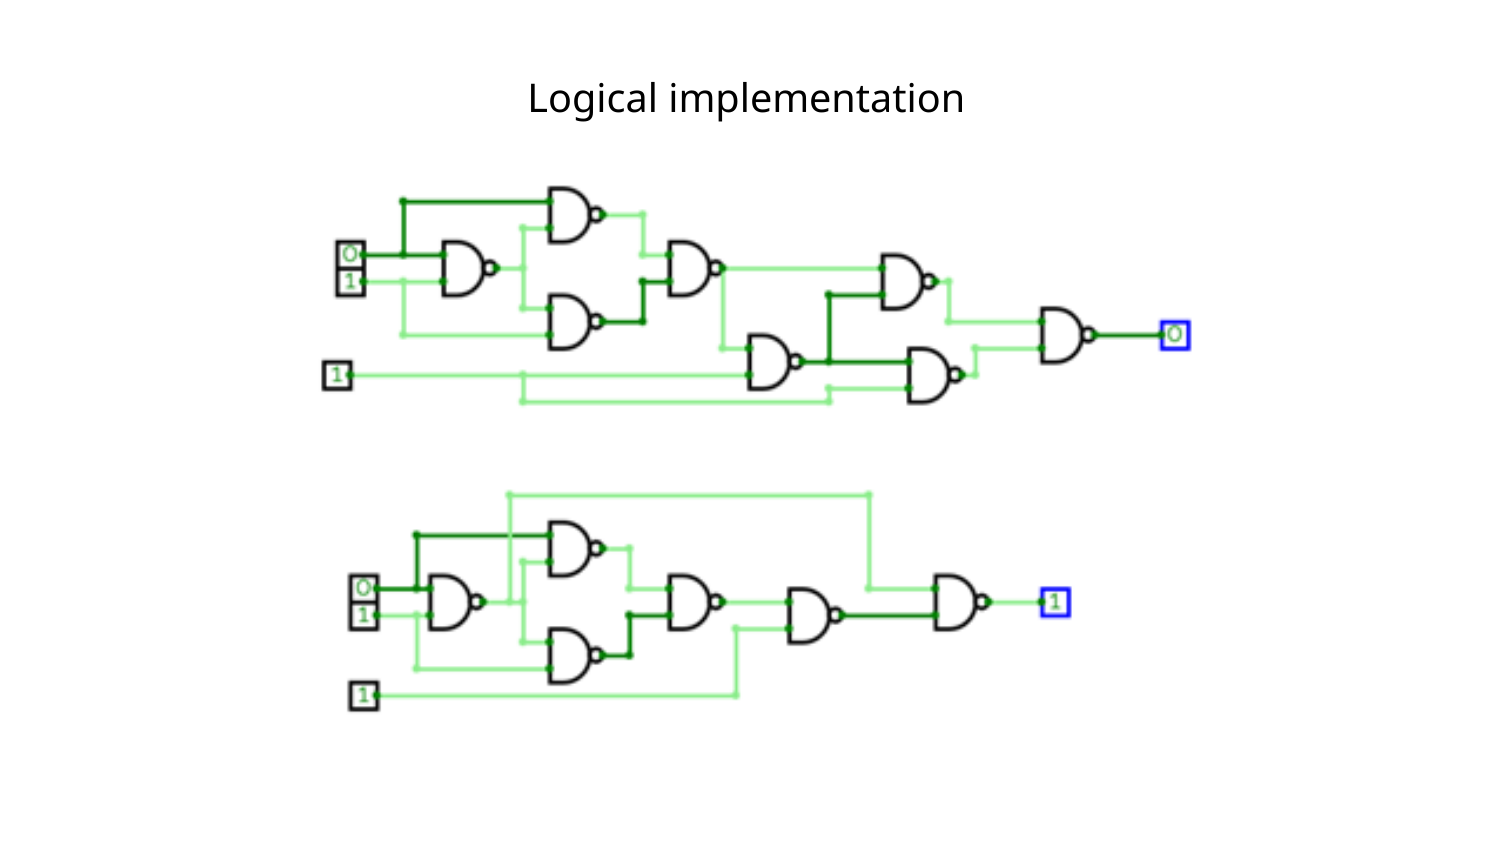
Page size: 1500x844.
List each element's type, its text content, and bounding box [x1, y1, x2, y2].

text_box Logical implementation [512, 57, 988, 136]
picture [272, 168, 1228, 731]
